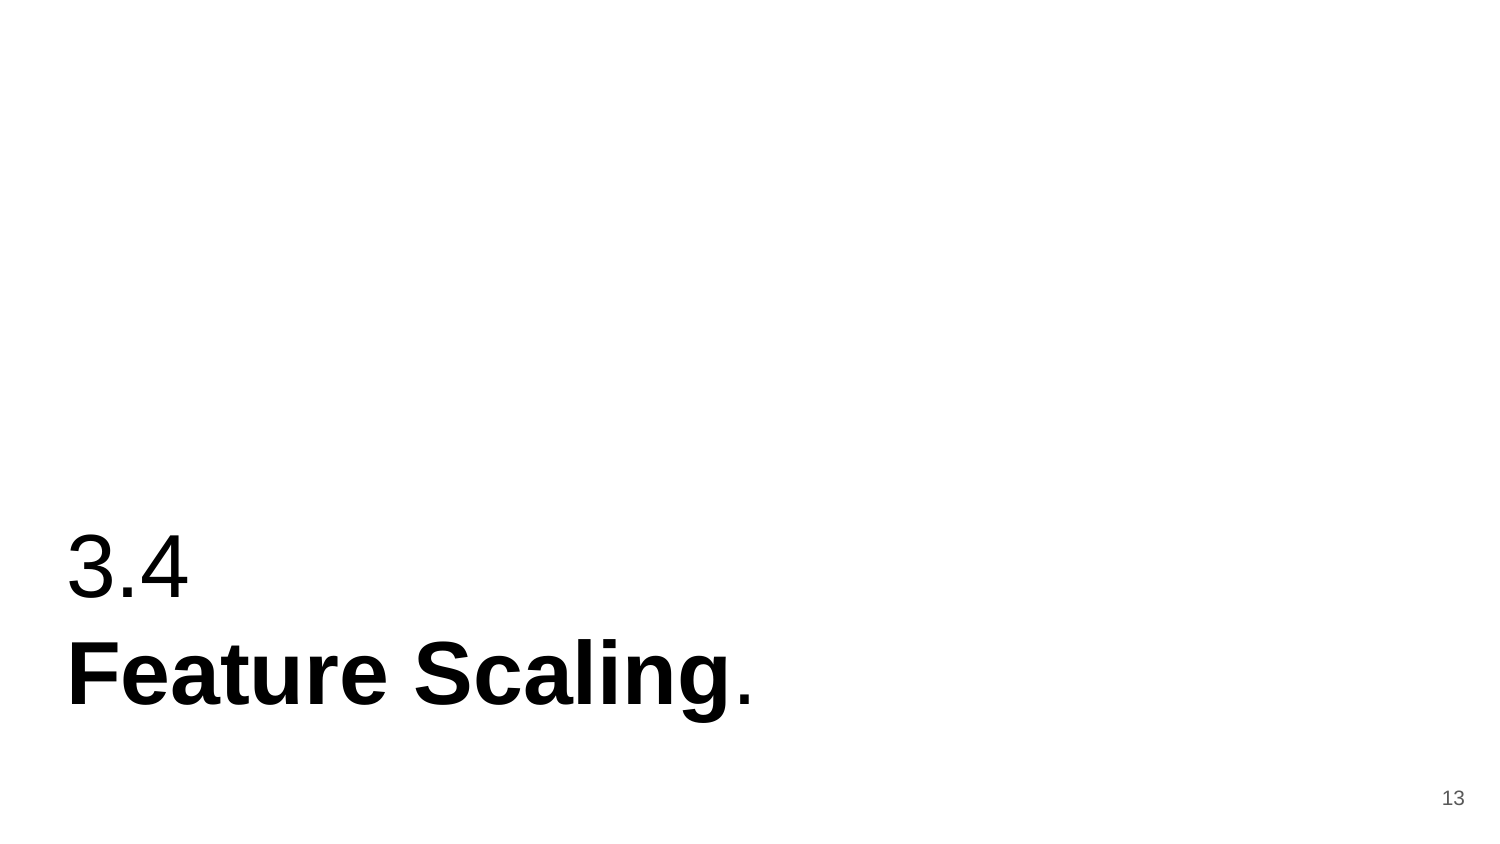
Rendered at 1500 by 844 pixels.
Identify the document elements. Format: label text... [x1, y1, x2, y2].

title 3.4 Feature Scaling. [51, 499, 1449, 731]
slide_number ‹#› [1389, 764, 1480, 830]
